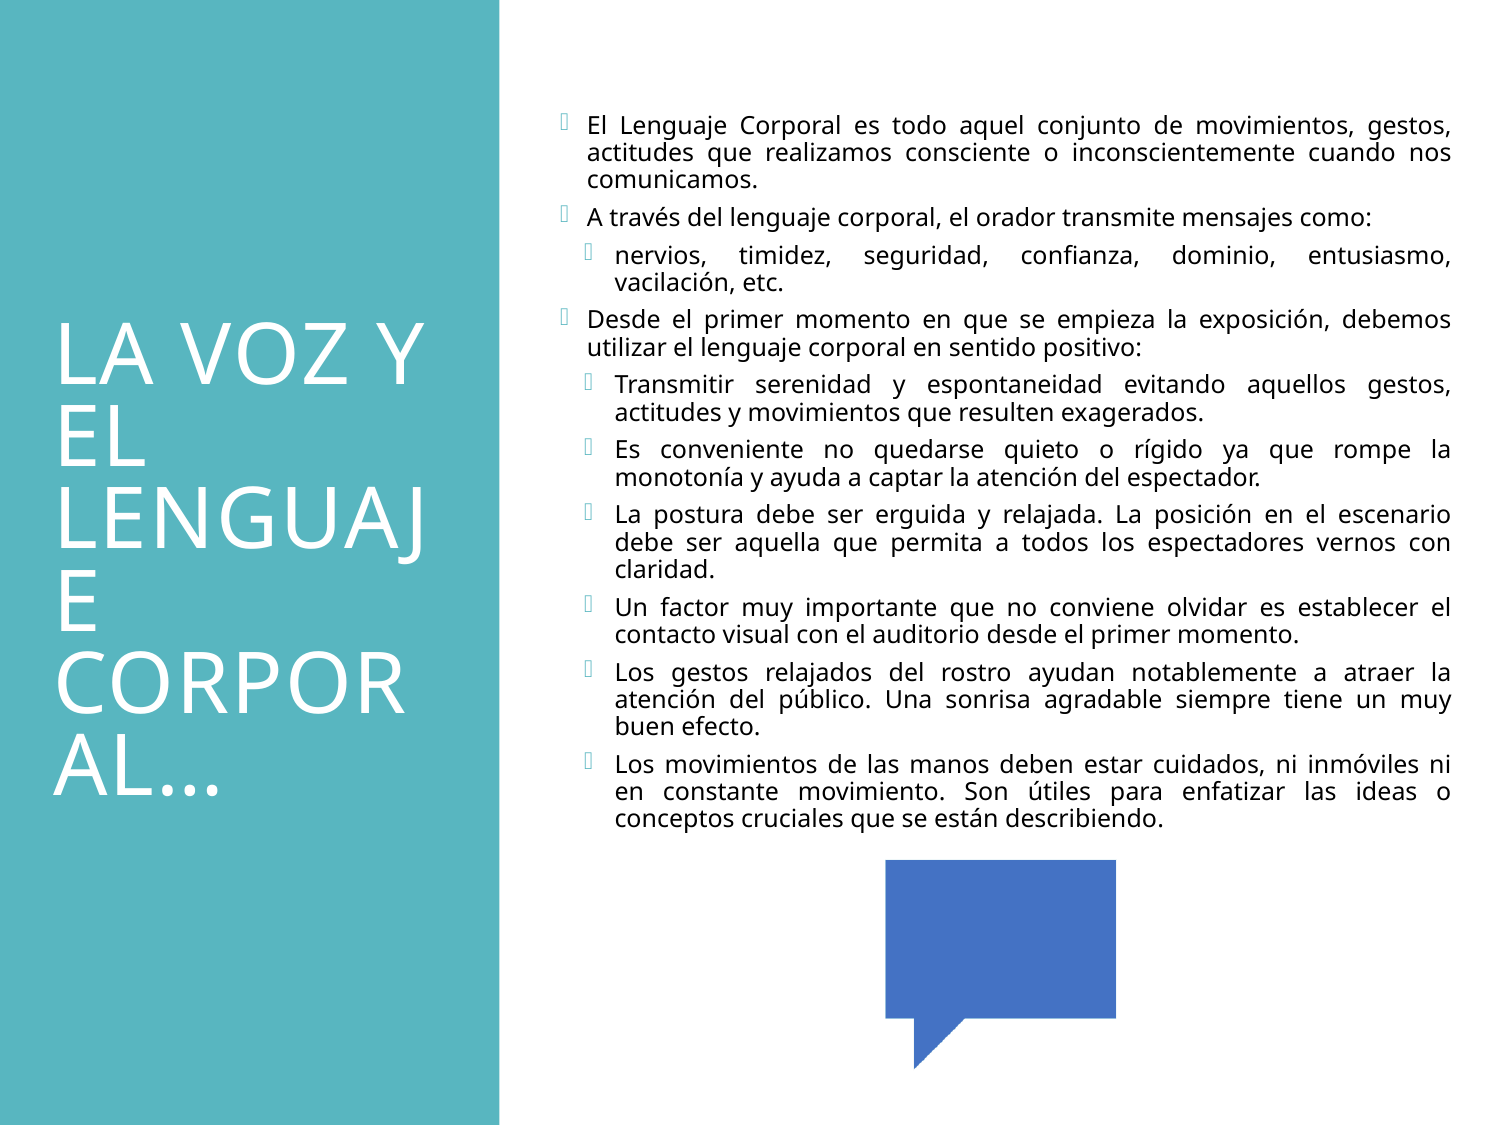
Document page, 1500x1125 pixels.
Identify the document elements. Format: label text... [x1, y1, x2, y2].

title La voz y el lenguaje corporal… [38, 104, 461, 1026]
list El Lenguaje Corporal es todo aquel conjunto de movimientos, gestos, actitudes que realizamos consciente o inconscientemente cuando nos comunicamos. A través del lenguaje corporal, el orador transmite mensajes como: nervios, timidez, seguridad, confianza, dominio, entusiasmo, vacilación, etc. Desde el primer momento en que se empieza la exposición, debemos utilizar el lenguaje corporal en sentido positivo: Transmitir serenidad y espontaneidad evitando aquellos gestos, actitudes y movimientos que resulten exagerados. Es conveniente no quedarse quieto o rígido ya que rompe la monotonía y ayuda a captar la atención del espectador. La postura debe ser erguida y relajada. La posición en el escenario debe ser aquella que permita a todos los espectadores vernos con claridad. Un factor muy importante que no conviene olvidar es establecer el contacto visual con el auditorio desde el primer momento. Los gestos relajados del rostro ayudan notablemente a atraer la atención del público. Una sonrisa agradable siempre tiene un muy buen efecto. Los movimientos de las manos deben estar cuidados, ni inmóviles ni en constante movimiento. Son útiles para enfatizar las ideas o conceptos cruciales que se están describiendo. [538, 104, 1461, 846]
picture [861, 822, 1139, 1100]
text_box [0, 0, 501, 1125]
